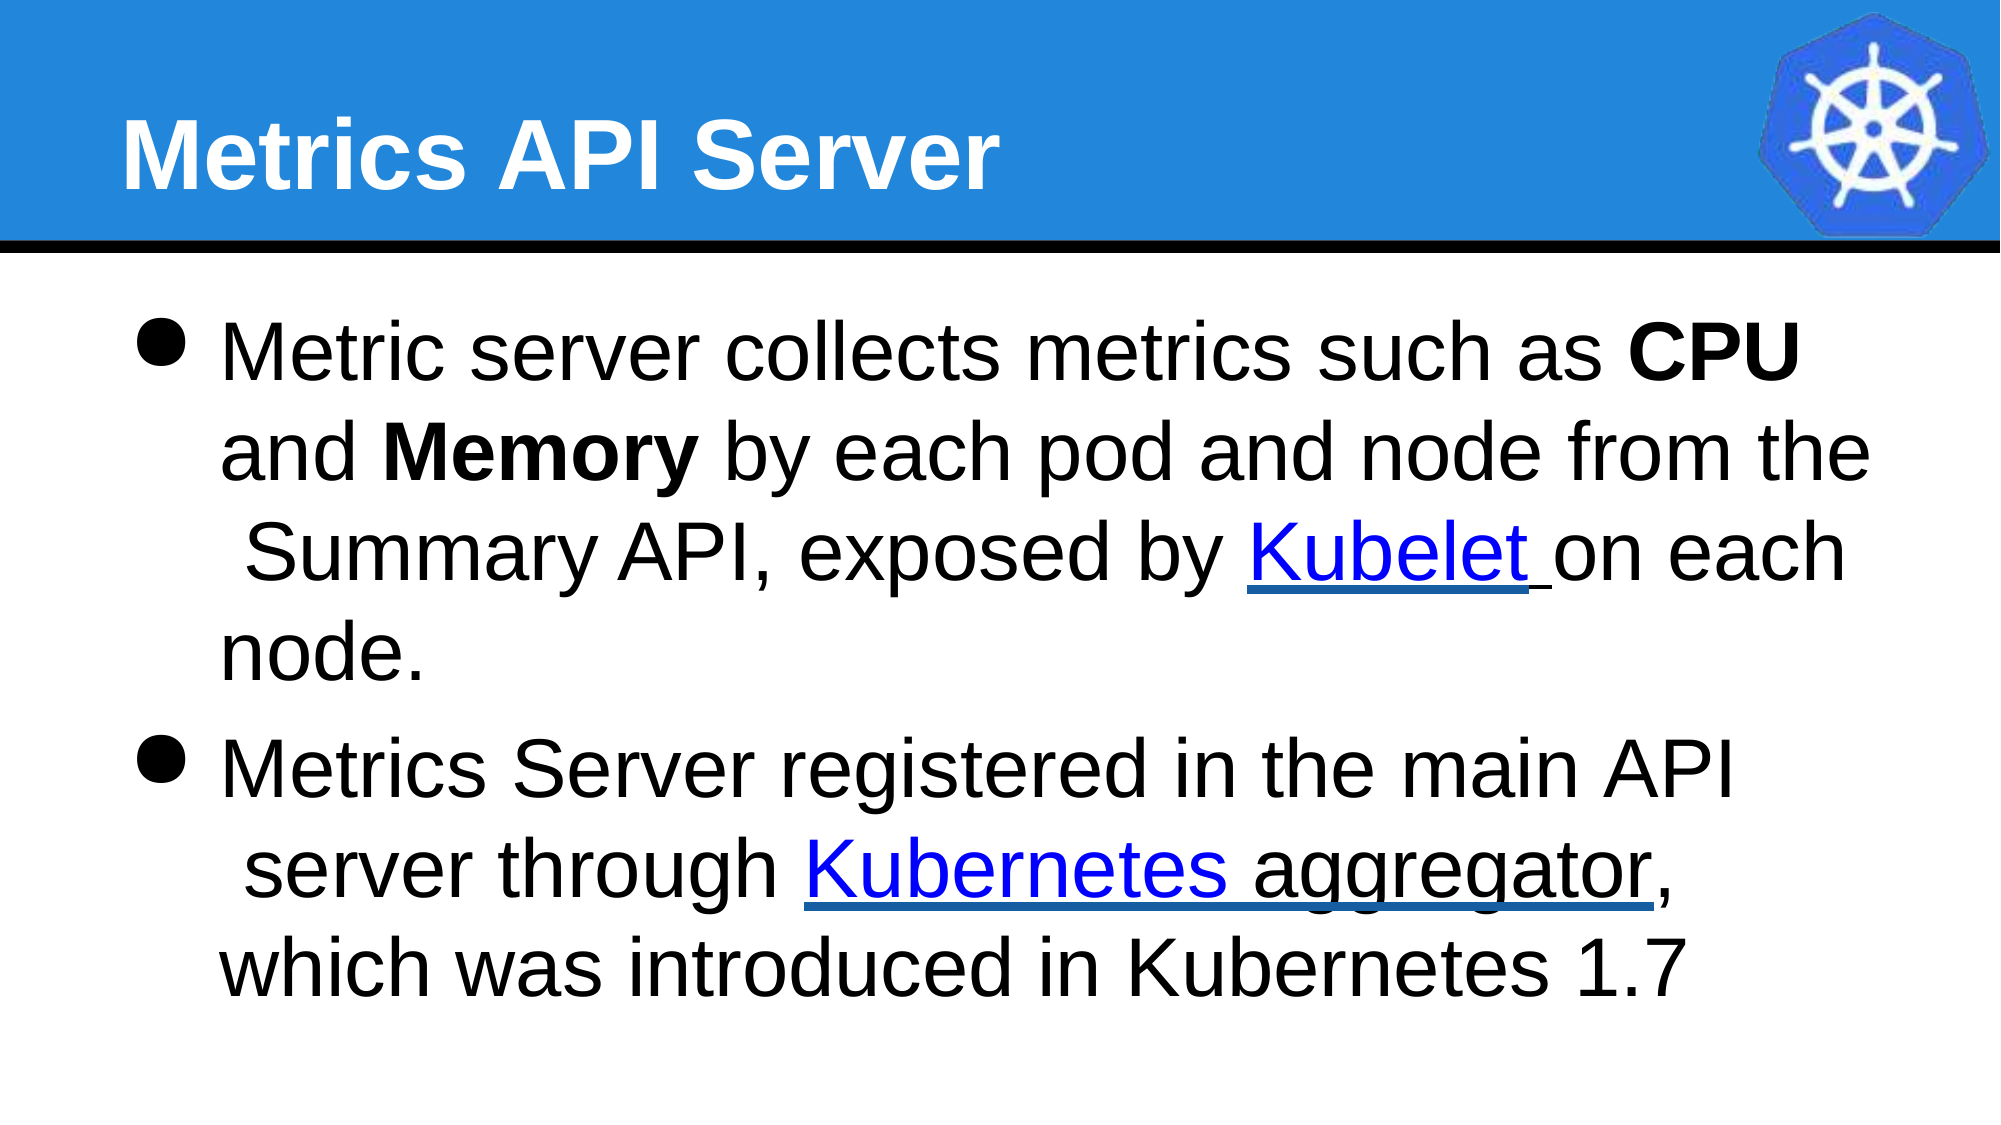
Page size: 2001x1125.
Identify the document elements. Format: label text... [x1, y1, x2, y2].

picture [1758, 9, 1991, 242]
text_box Metric server collects metrics such as CPU and Memory by each pod and node from the Summary API, exposed by Kubelet on each node. Metrics Server registered in the main API server through Kubernetes aggregator, which was introduced in Kubernetes 1.7 [125, 294, 1879, 1014]
title Metrics API Server [117, 87, 1007, 278]
